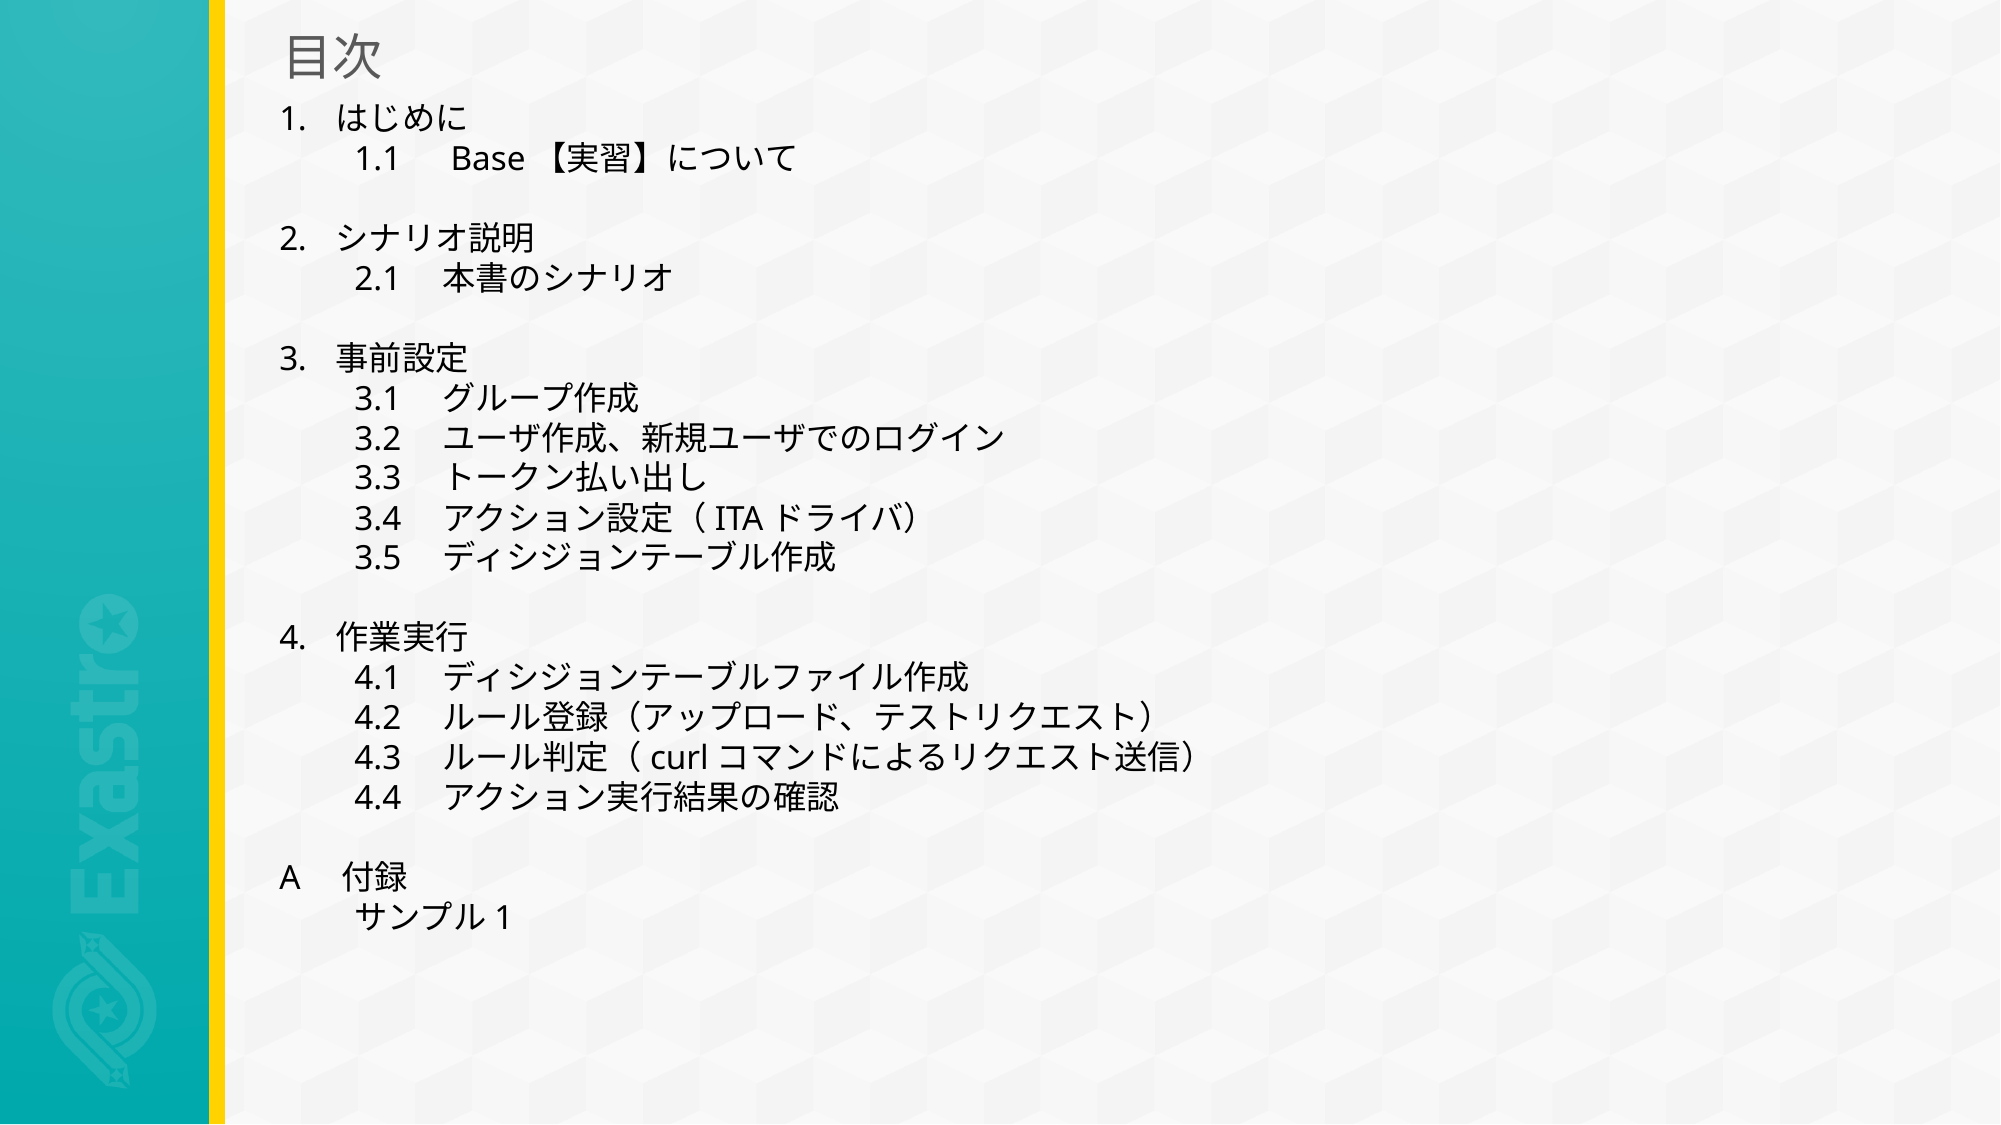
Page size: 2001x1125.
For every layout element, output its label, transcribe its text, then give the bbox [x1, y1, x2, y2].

title 目次 [267, 19, 1473, 85]
text_box はじめに 1.1 Base【実習】について シナリオ説明 2.1 本書のシナリオ 事前設定 3.1 グループ作成 3.2 ユーザ作成、新規ユーザでのログイン 3.3 トークン払い出し 3.4 アクション設定（ITAドライバ） 3.5 ディシジョンテーブル作成 作業実行 4.1 ディシジョンテーブルファイル作成 4.2 ルール登録（アップロード、テストリクエスト） 4.3 ルール判定（curlコマンドによるリクエスト送信） 4.4 アクション実行結果の確認 A 付録 サンプル1 [267, 85, 1473, 1125]
picture [0, 0, 2000, 1125]
